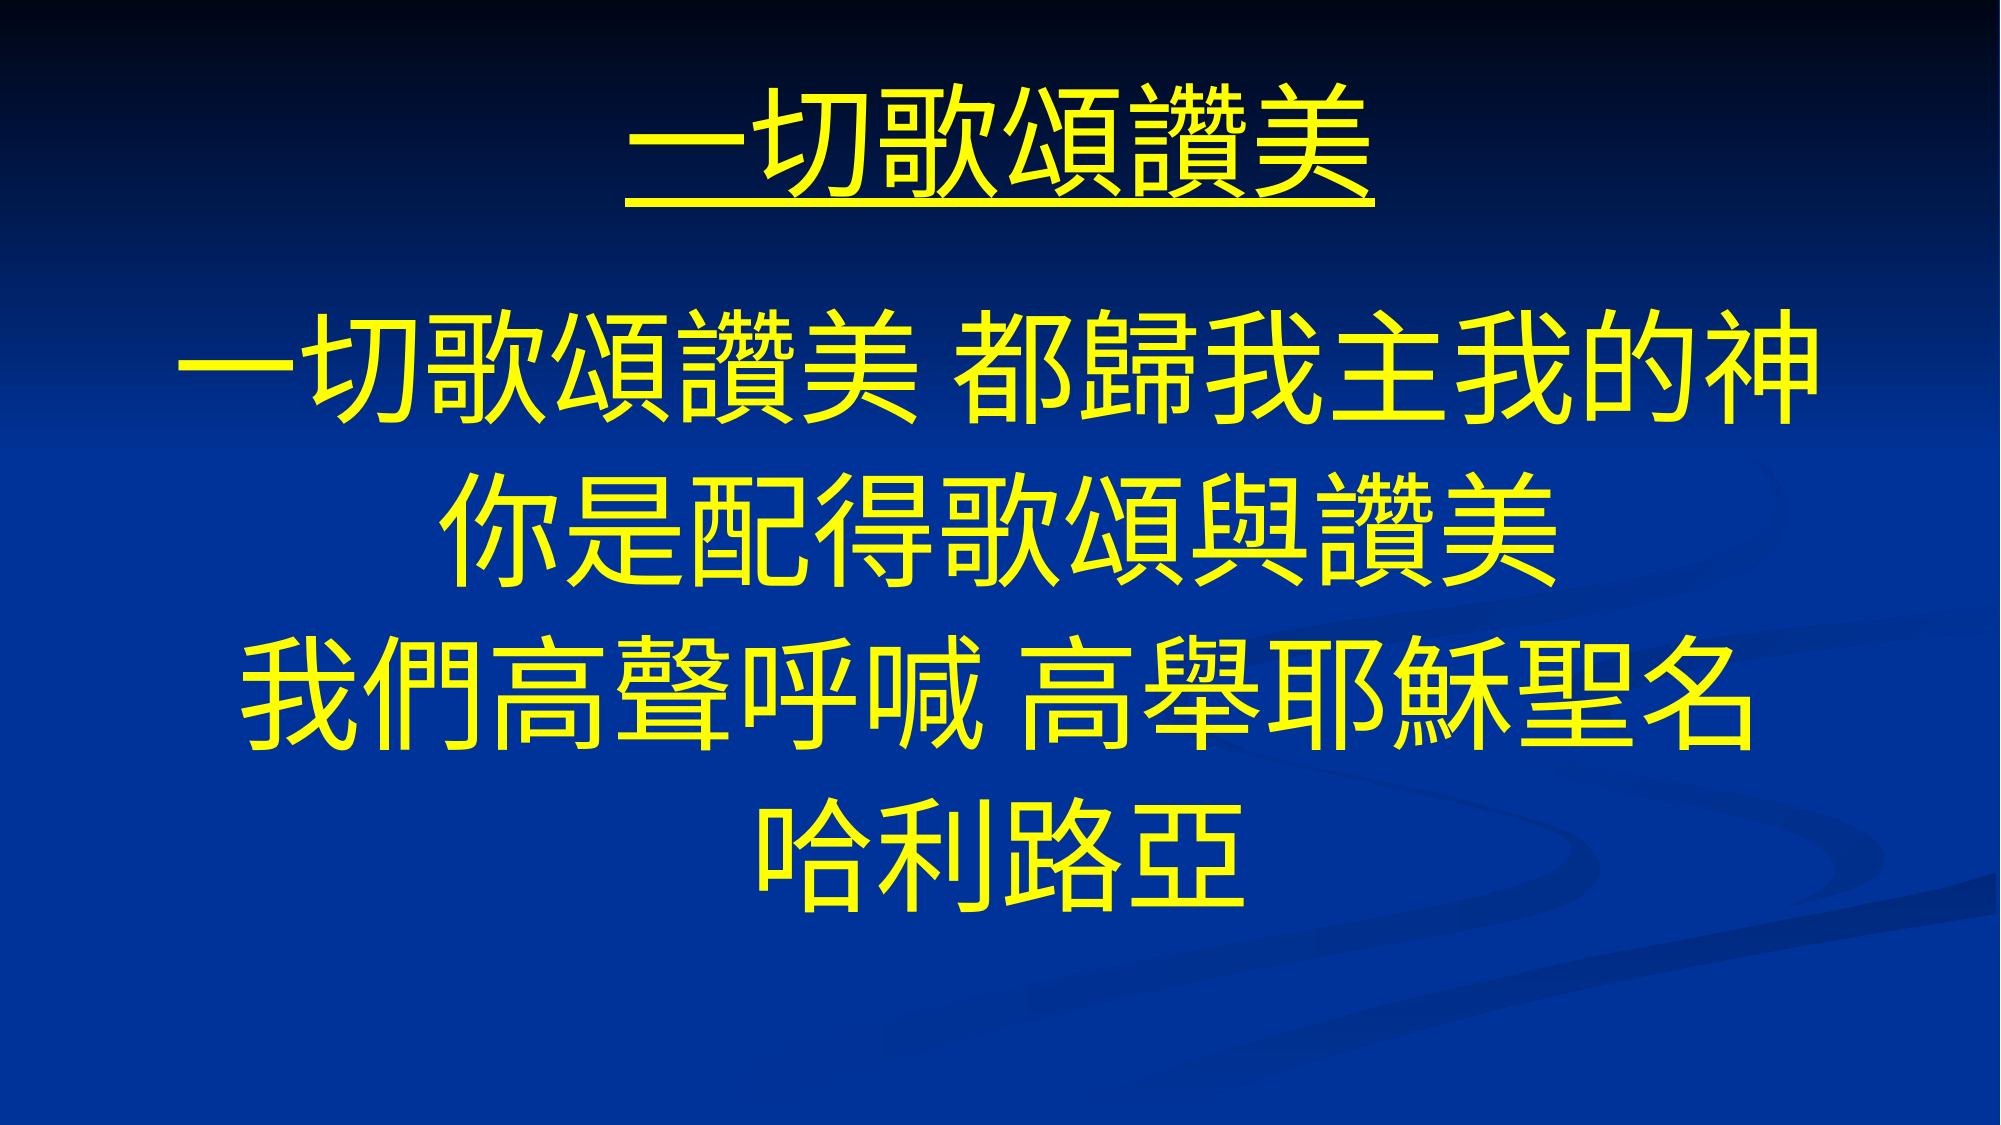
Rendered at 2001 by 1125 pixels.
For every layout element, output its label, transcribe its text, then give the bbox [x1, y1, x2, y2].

title 一切歌頌讚美 [99, 45, 1900, 233]
list 一切歌頌讚美 都歸我主我的神 你是配得歌頌與讚美 我們高聲呼喊 高舉耶穌聖名 哈利路亞 [54, 282, 1945, 1025]
